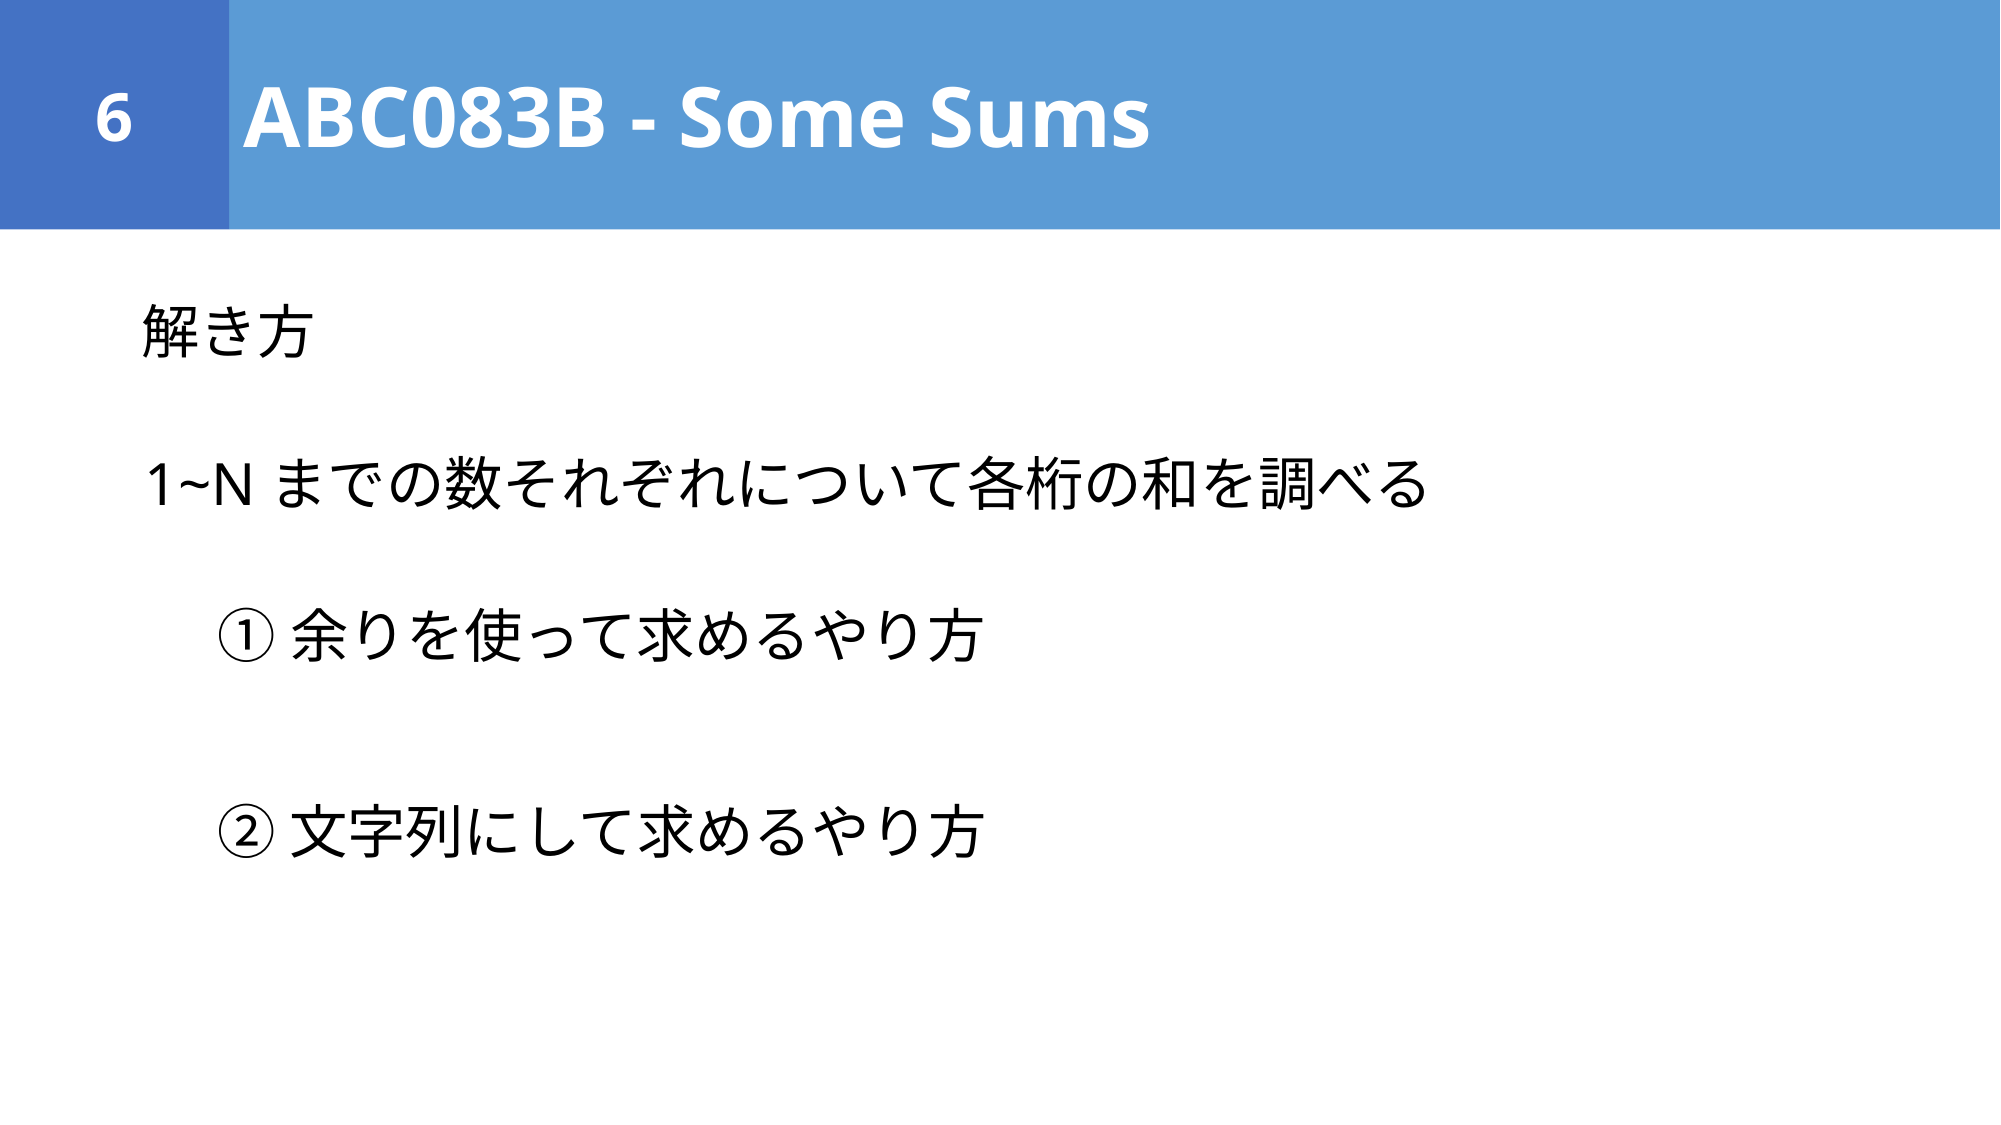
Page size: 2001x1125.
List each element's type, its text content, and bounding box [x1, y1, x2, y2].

text_box 1~Nまでの数それぞれについて各桁の和を調べる [130, 439, 1448, 525]
text_box 6 [0, 0, 230, 230]
text_box 解き方 [126, 288, 332, 373]
text_box ABC083B - Some Sums [230, 0, 2000, 230]
text_box ②文字列にして求めるやり方 [202, 788, 1002, 874]
text_box ①余りを使って求めるやり方 [203, 591, 1001, 677]
